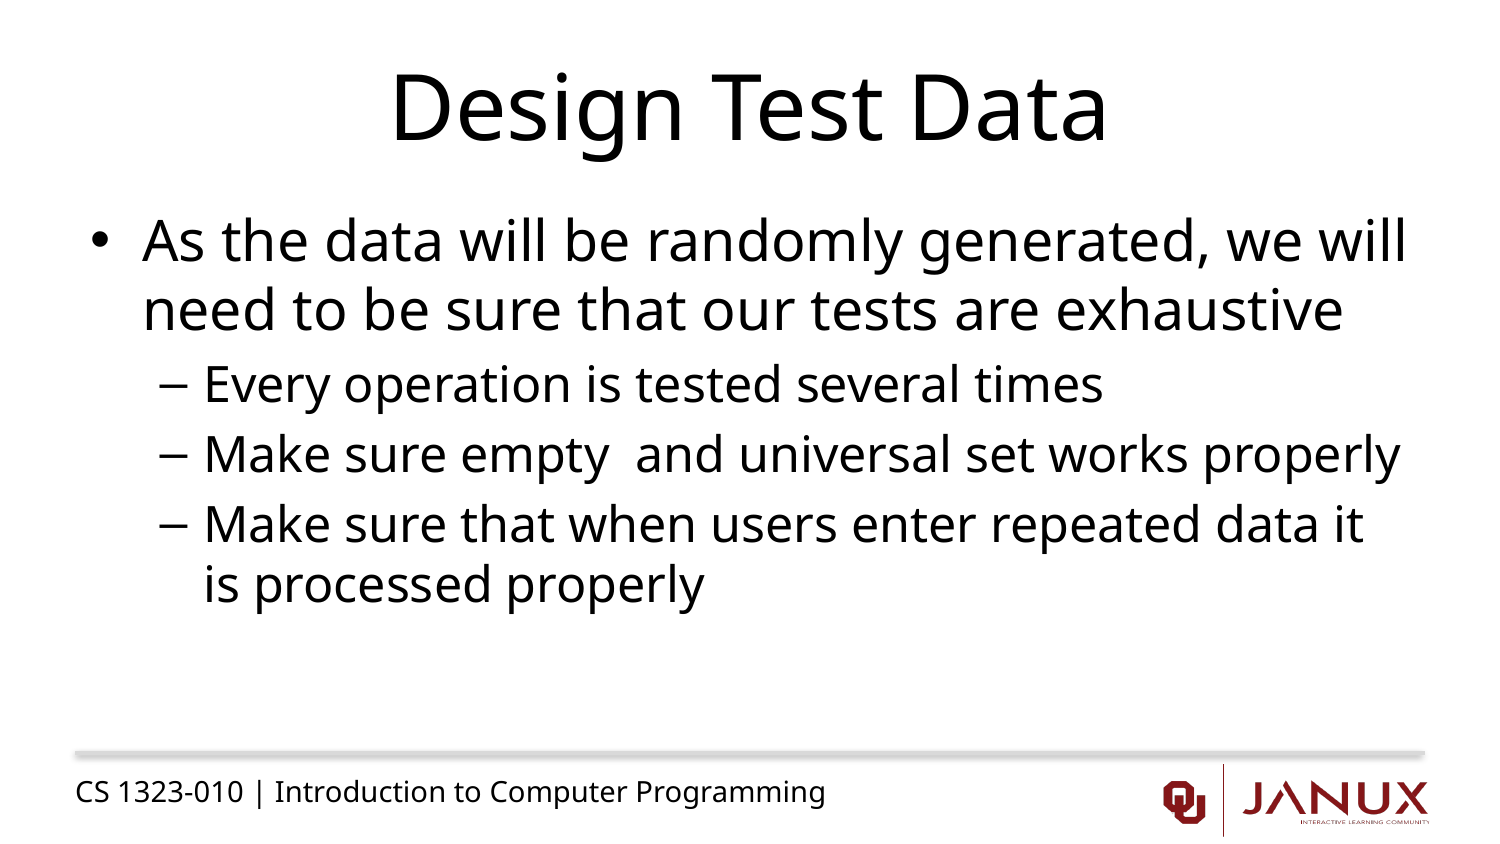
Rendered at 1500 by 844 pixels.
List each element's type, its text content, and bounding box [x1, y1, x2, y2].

list As the data will be randomly generated, we will need to be sure that our tests are exhaustive Every operation is tested several times Make sure empty and universal set works properly Make sure that when users enter repeated data it is processed properly [75, 196, 1425, 754]
title Design Test Data [75, 33, 1425, 175]
